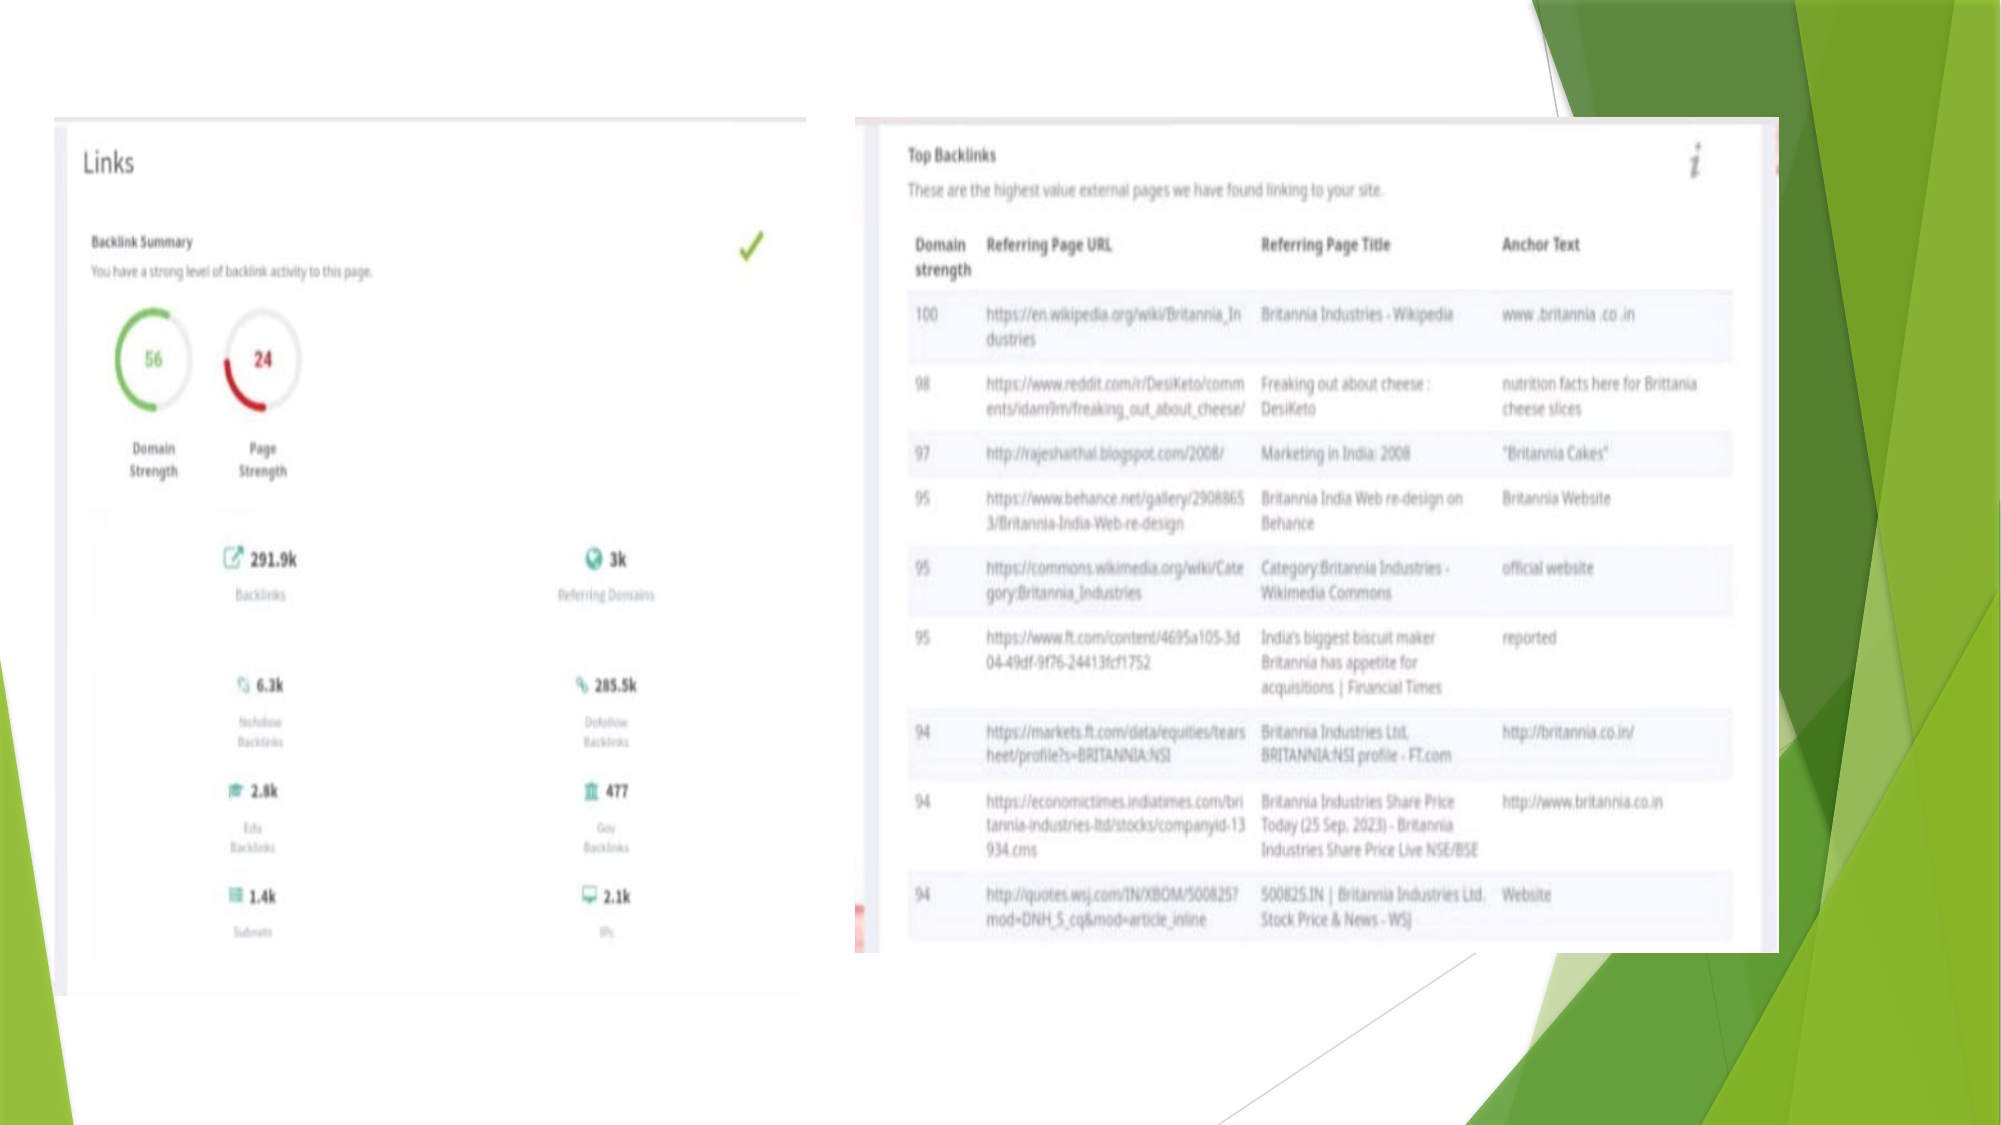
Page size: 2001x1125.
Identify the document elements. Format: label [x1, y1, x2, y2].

list [54, 116, 807, 997]
picture [854, 116, 1779, 953]
